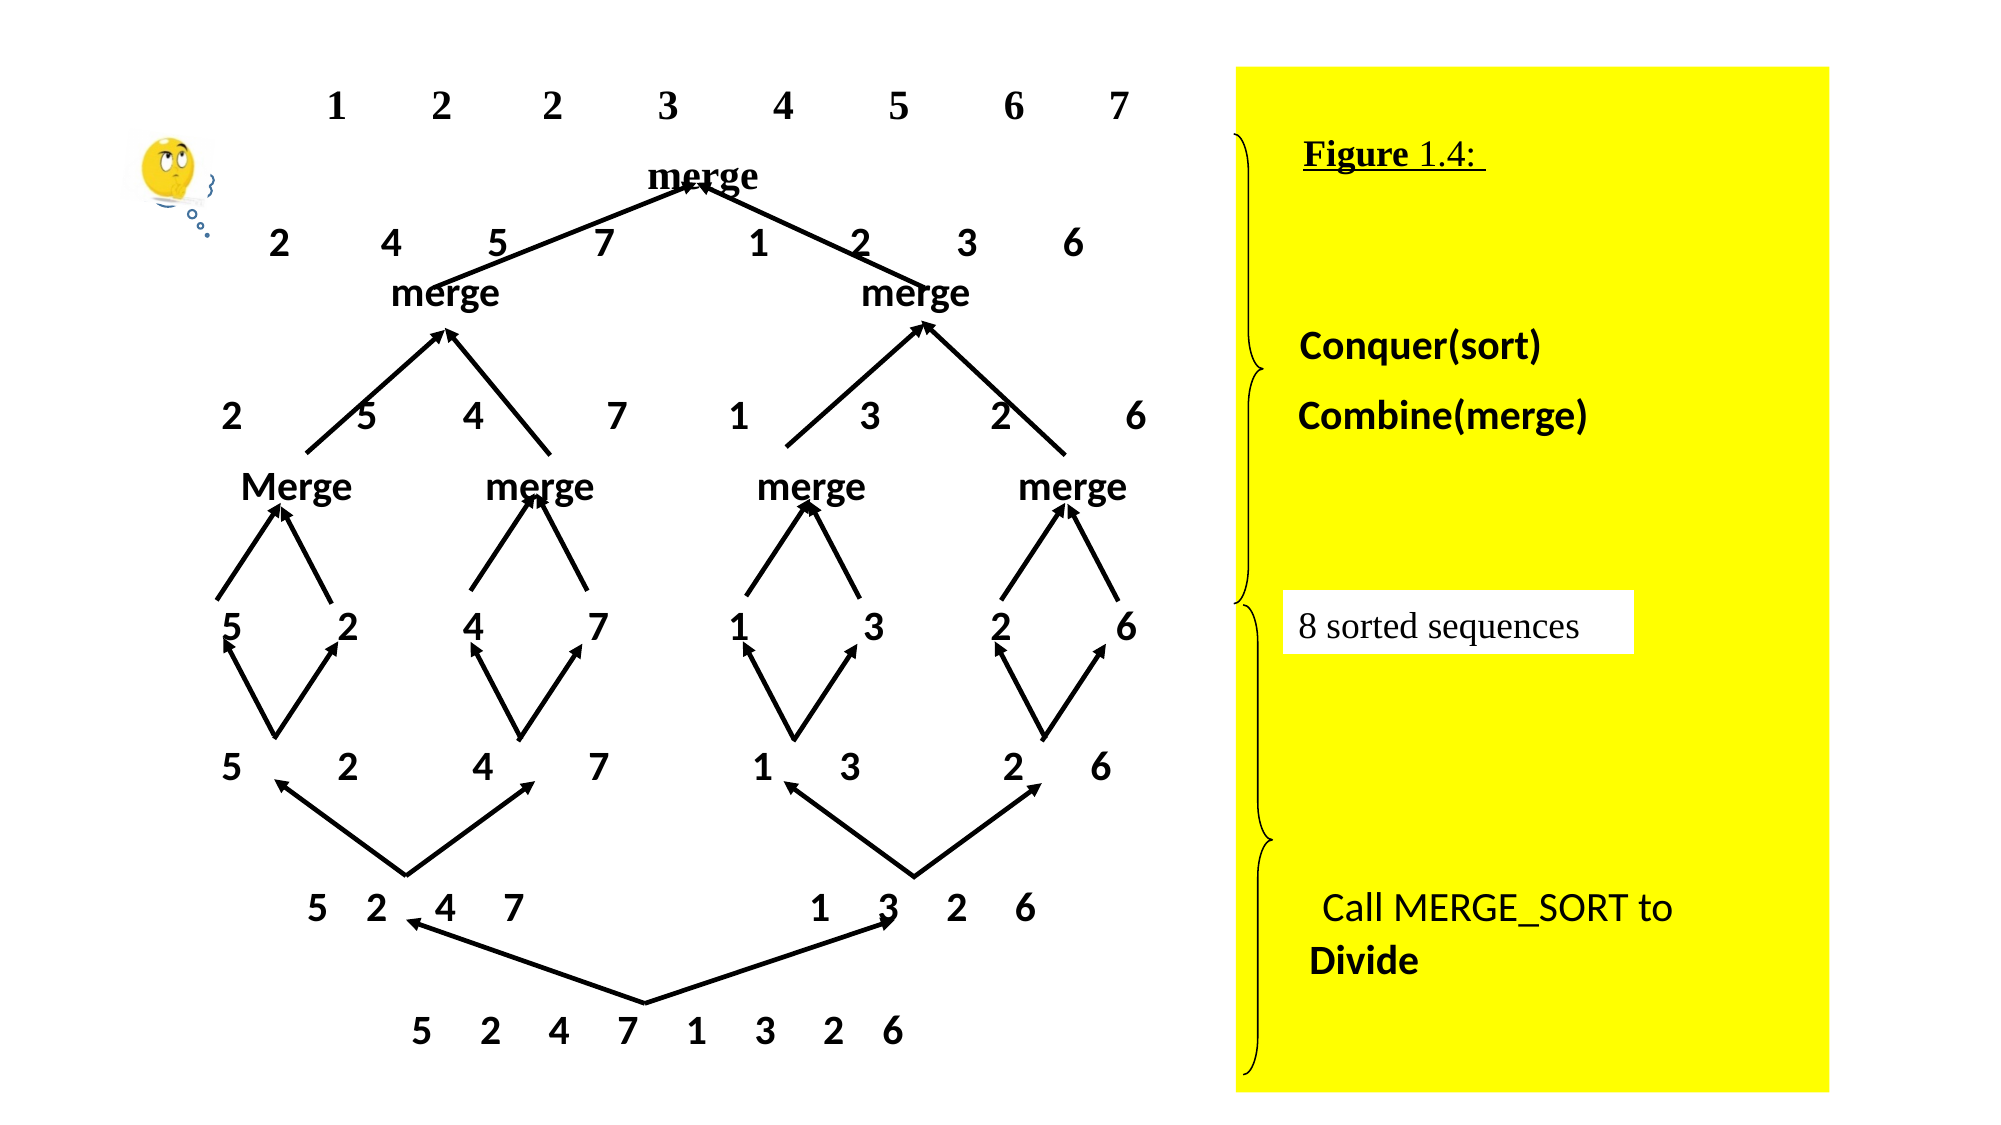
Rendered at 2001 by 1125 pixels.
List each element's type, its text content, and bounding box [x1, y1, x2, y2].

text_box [1041, 643, 1106, 742]
text_box [211, 174, 215, 196]
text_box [536, 493, 588, 591]
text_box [1001, 502, 1066, 601]
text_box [274, 779, 406, 876]
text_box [696, 182, 925, 288]
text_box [912, 783, 1042, 878]
text_box Figure 1.4: [1288, 121, 1501, 182]
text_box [405, 919, 644, 1004]
picture [121, 129, 214, 209]
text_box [518, 643, 583, 742]
text_box [186, 209, 198, 220]
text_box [405, 781, 536, 876]
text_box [444, 327, 551, 456]
text_box 8 sorted sequences [1283, 590, 1634, 653]
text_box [306, 329, 445, 454]
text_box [274, 641, 339, 739]
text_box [994, 641, 1046, 739]
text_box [808, 501, 860, 599]
text_box [1243, 604, 1273, 1075]
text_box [793, 643, 858, 742]
text_box 1 2 2 3 4 5 6 7 merge 2 4 5 7 1 2 3 6 merge merge Conquer(sort) 2 5 4 7 1 3 2 6 Combine(merge) Merge merge merge merge 5 2 4 7 1 3 2 6 5 2 4 7 1 3 2 6 5 2 4 7 1 3 2 6 Call MERGE_SORT to Divide 5 2 4 7 1 3 2 6 [206, 66, 1980, 1115]
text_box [223, 637, 275, 736]
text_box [742, 641, 794, 739]
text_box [786, 323, 925, 447]
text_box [433, 182, 696, 288]
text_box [280, 506, 332, 604]
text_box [921, 320, 1066, 456]
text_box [1067, 503, 1119, 602]
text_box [470, 641, 522, 740]
text_box [196, 222, 205, 230]
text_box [644, 919, 895, 1004]
text_box [1233, 133, 1263, 604]
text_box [470, 493, 535, 591]
text_box [156, 204, 176, 208]
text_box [216, 502, 281, 601]
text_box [783, 781, 916, 878]
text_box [746, 498, 811, 597]
